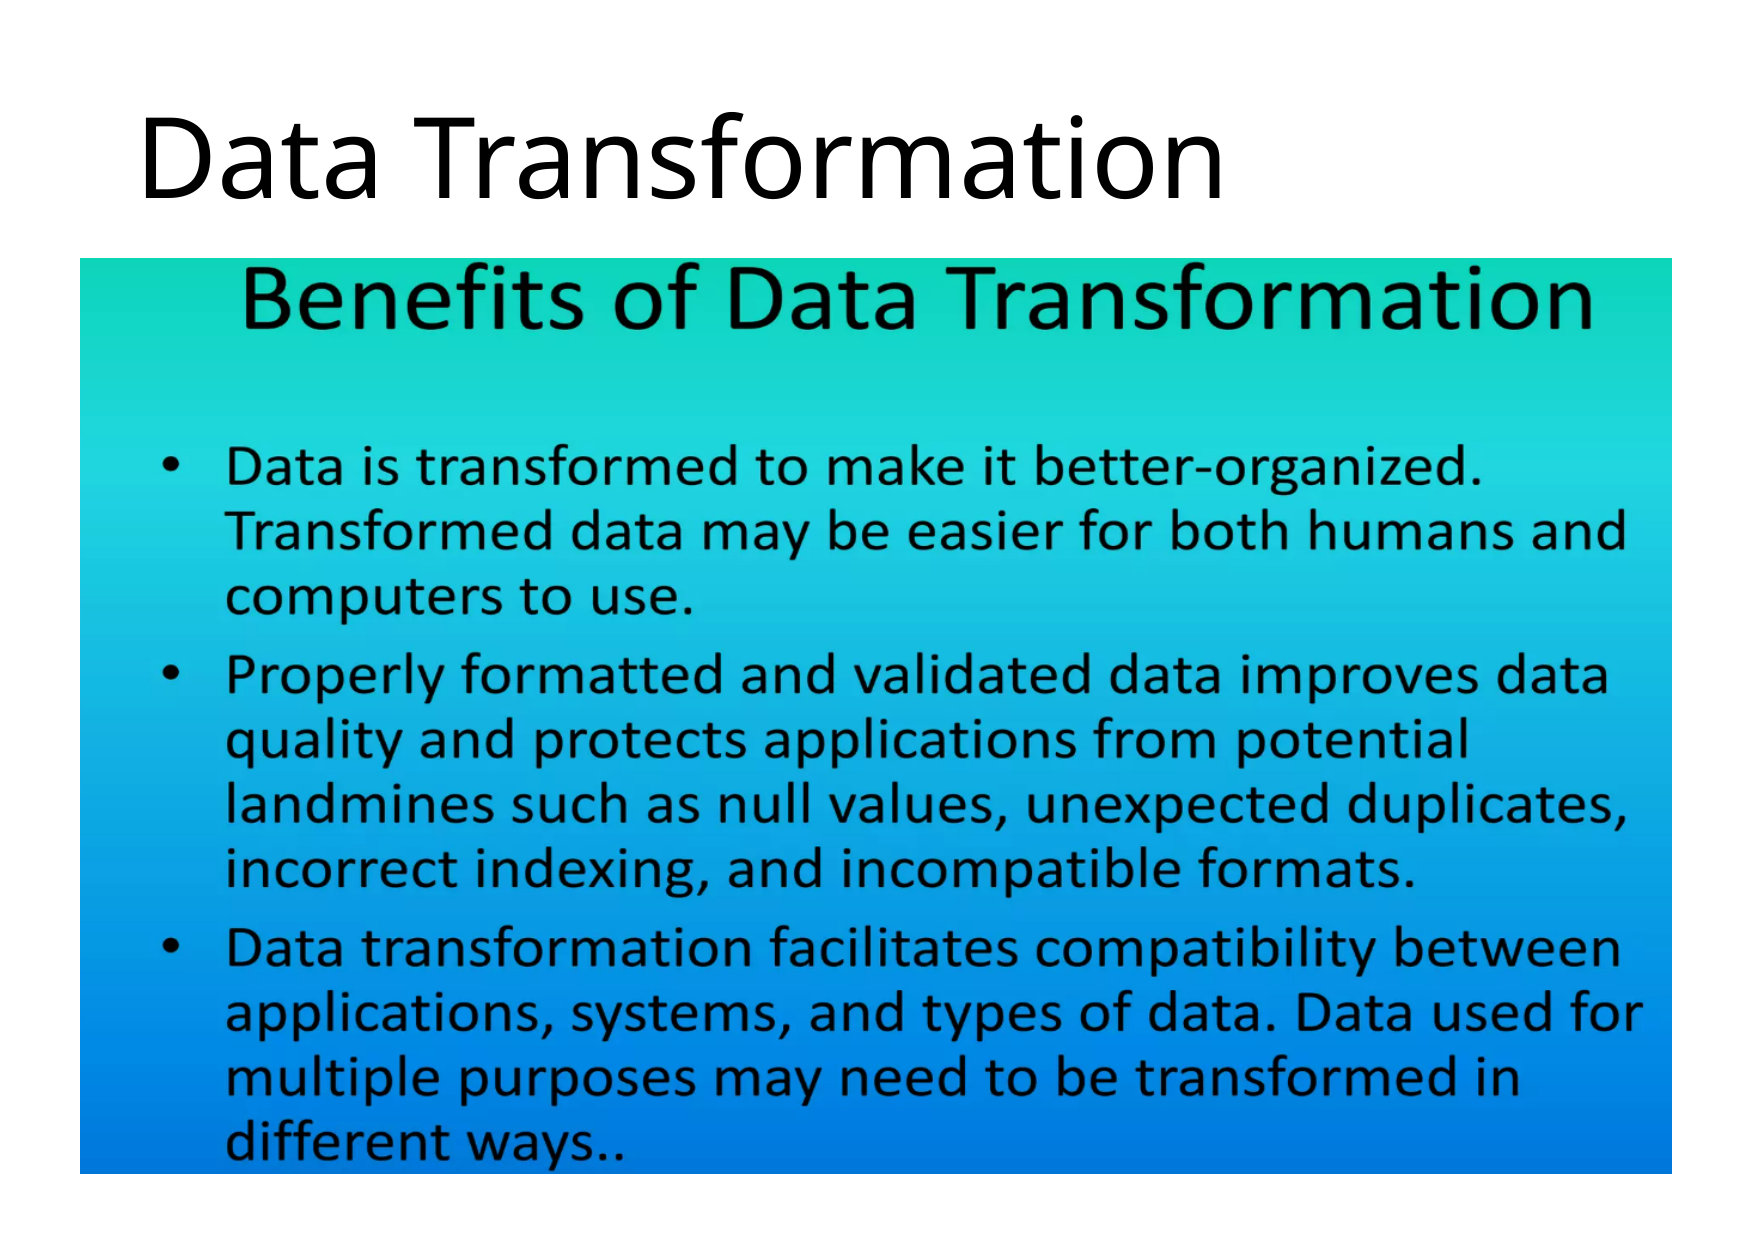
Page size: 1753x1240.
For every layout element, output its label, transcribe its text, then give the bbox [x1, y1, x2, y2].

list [80, 258, 1672, 1175]
title Data Transformation [120, 66, 1632, 258]
